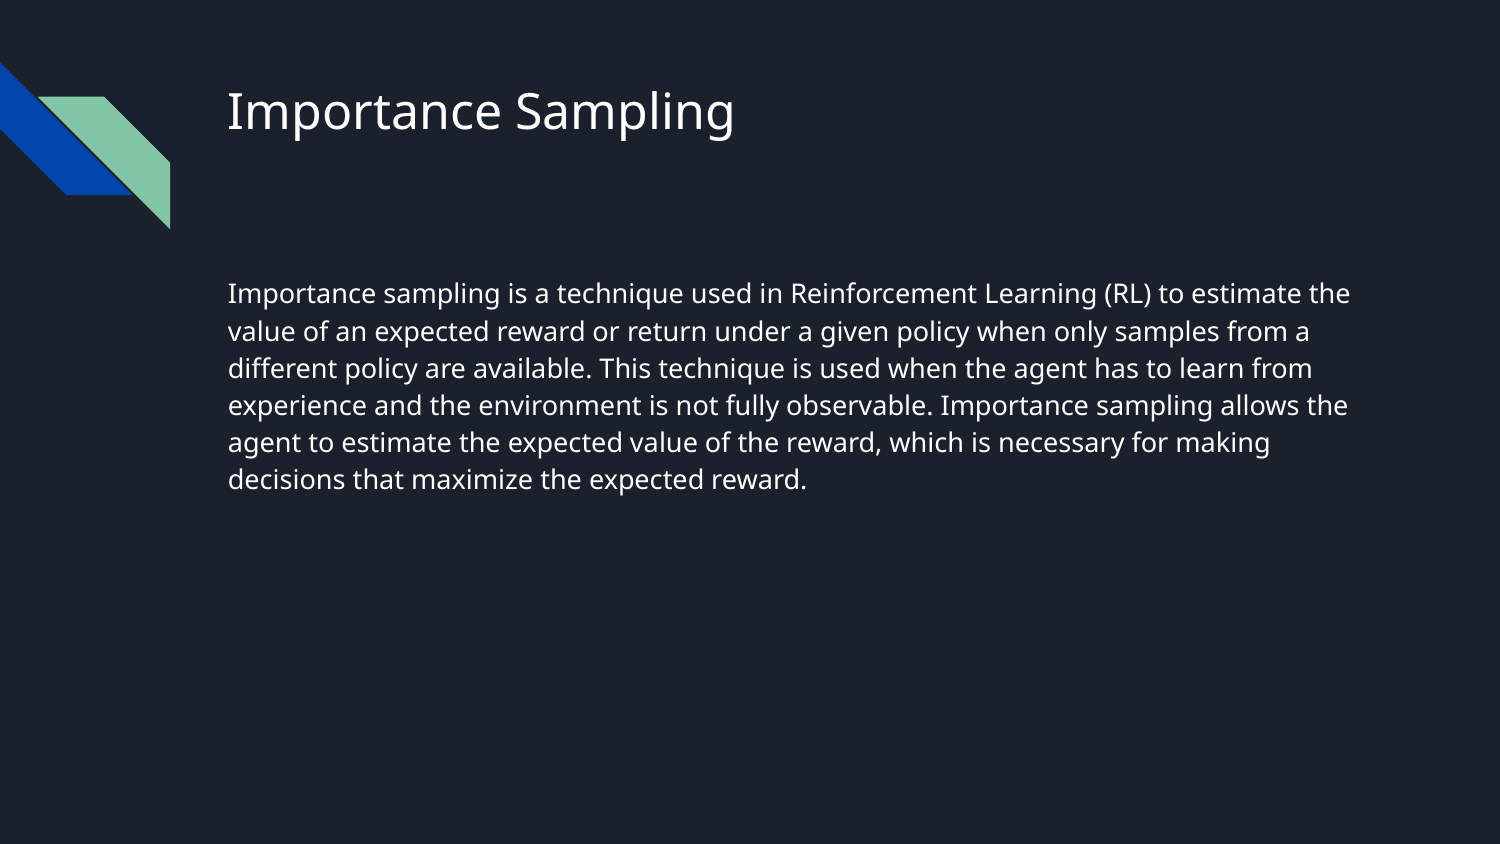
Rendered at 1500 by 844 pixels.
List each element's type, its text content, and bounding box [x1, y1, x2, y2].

list Importance sampling is a technique used in Reinforcement Learning (RL) to estimate the value of an expected reward or return under a given policy when only samples from a different policy are available. This technique is used when the agent has to learn from experience and the environment is not fully observable. Importance sampling allows the agent to estimate the expected value of the reward, which is necessary for making decisions that maximize the expected reward. [212, 257, 1368, 735]
title Importance Sampling [212, 64, 1368, 215]
